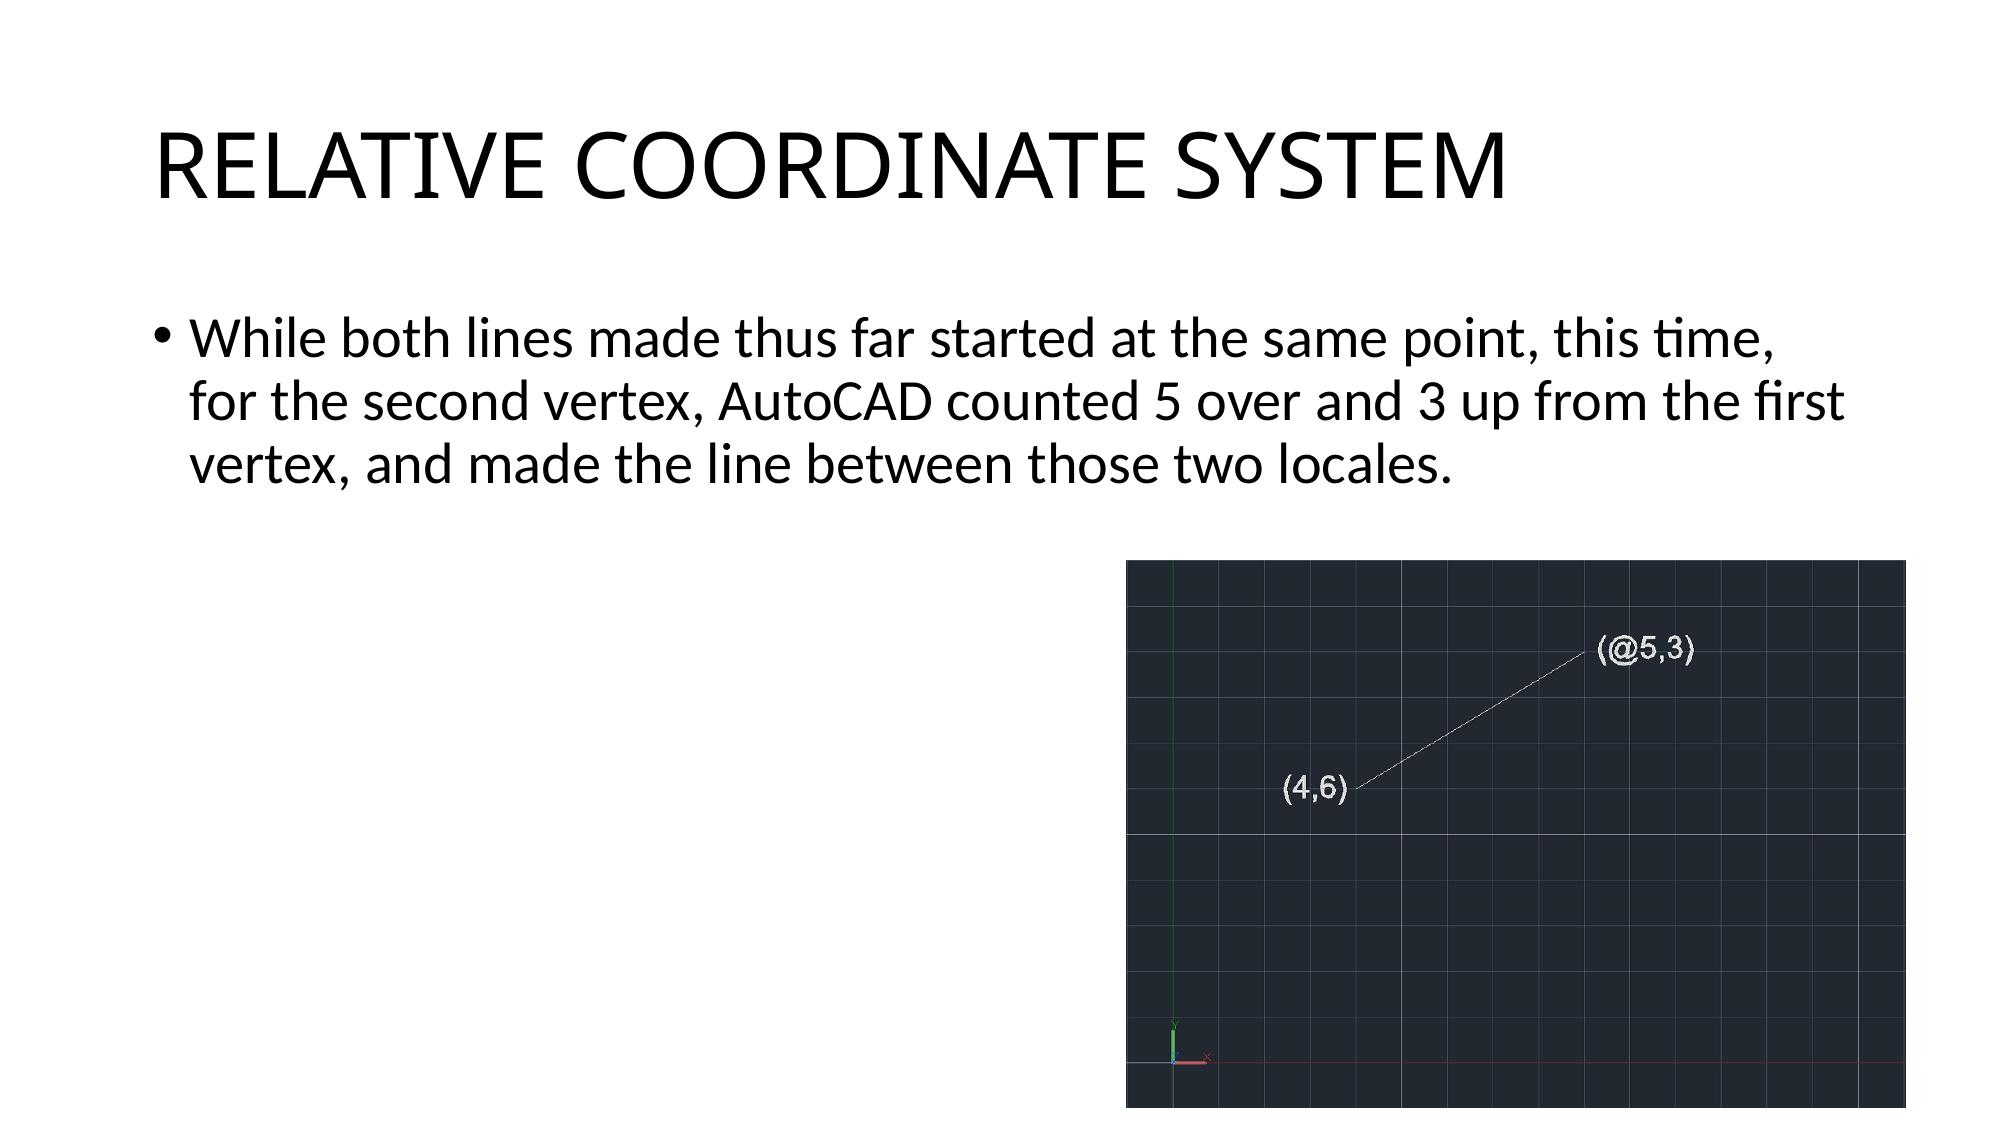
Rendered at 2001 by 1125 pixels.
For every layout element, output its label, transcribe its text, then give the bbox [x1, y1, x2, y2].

title RELATIVE COORDINATE SYSTEM [137, 59, 1863, 278]
picture [1126, 560, 1906, 1109]
list While both lines made thus far started at the same point, this time, for the second vertex, AutoCAD counted 5 over and 3 up from the first vertex, and made the line between those two locales. [137, 299, 1863, 1014]
